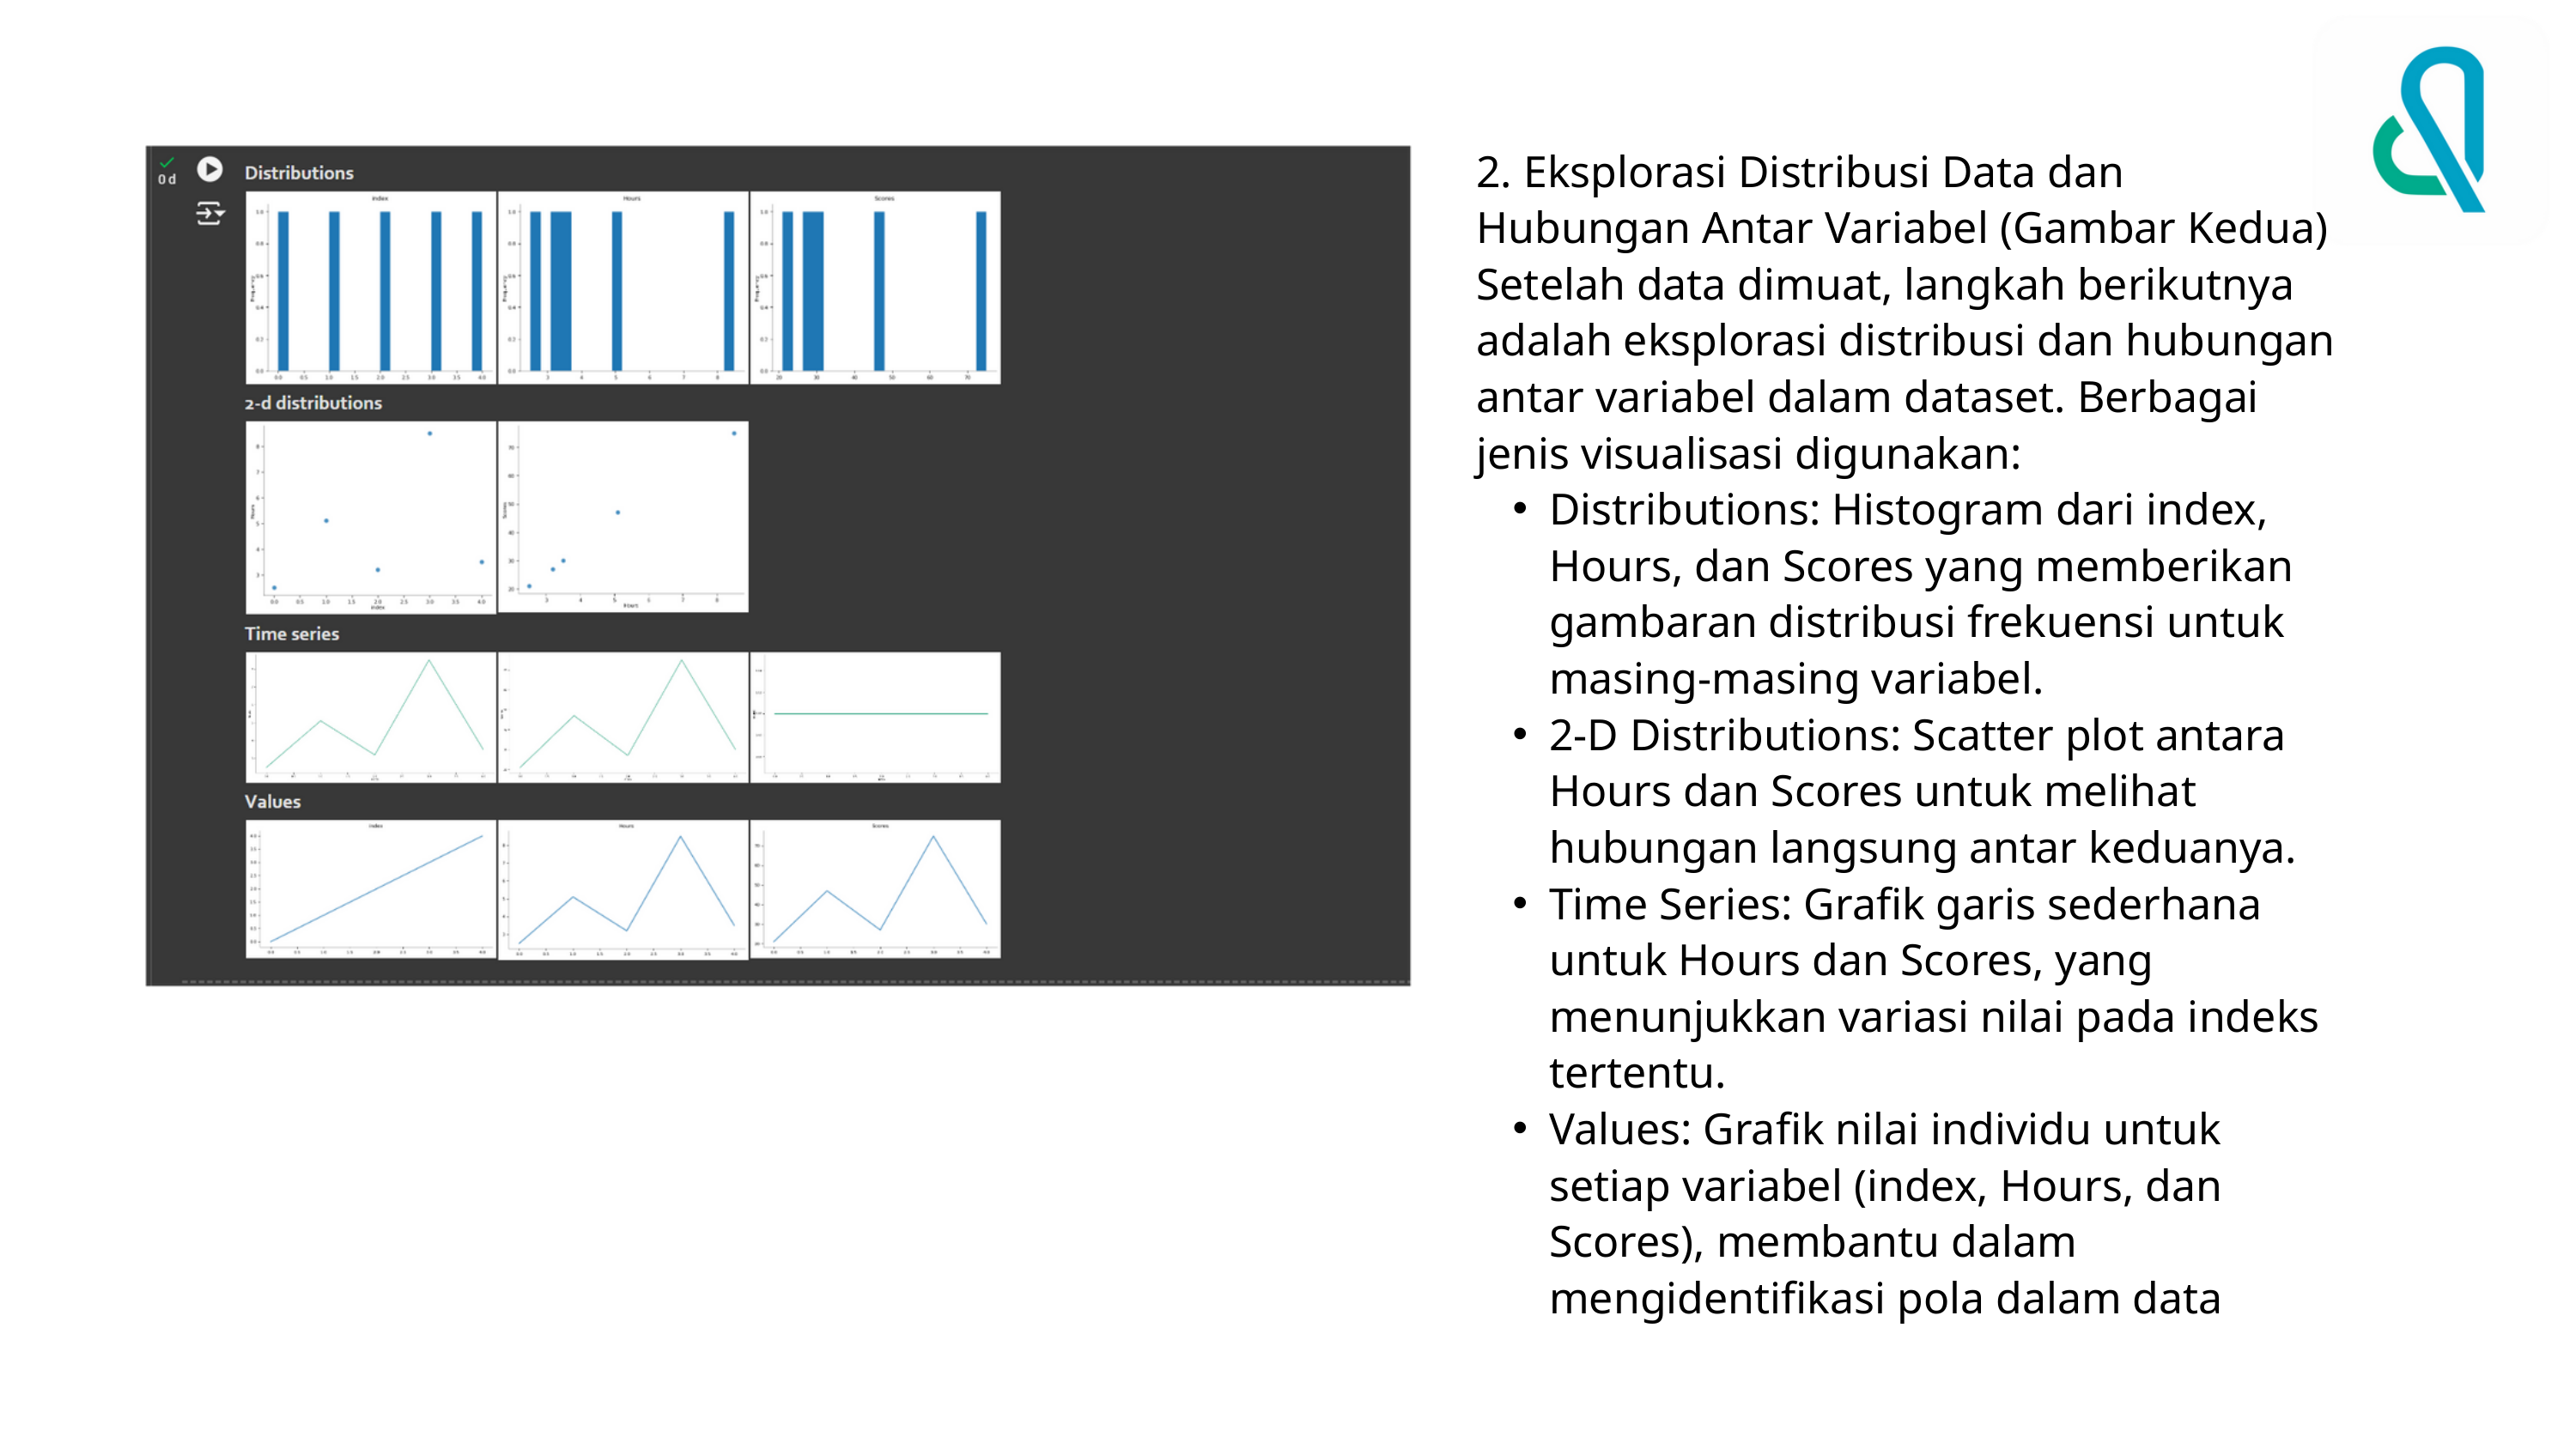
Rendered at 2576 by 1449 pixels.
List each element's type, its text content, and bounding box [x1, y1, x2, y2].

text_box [2312, 15, 2550, 246]
text_box 2. Eksplorasi Distribusi Data dan Hubungan Antar Variabel (Gambar Kedua) Setelah data dimuat, langkah berikutnya adalah eksplorasi distribusi dan hubungan antar variabel dalam dataset. Berbagai jenis visualisasi digunakan: Distributions: Histogram dari index, Hours, dan Scores yang memberikan gambaran distribusi frekuensi untuk masing-masing variabel. 2-D Distributions: Scatter plot antara Hours dan Scores untuk melihat hubungan langsung antar keduanya. Time Series: Grafik garis sederhana untuk Hours dan Scores, yang menunjukkan variasi nilai pada indeks tertentu. Values: Grafik nilai individu untuk setiap variabel (index, Hours, dan Scores), membantu dalam mengidentifikasi pola dalam data [1476, 139, 2347, 1379]
text_box [144, 144, 1413, 988]
